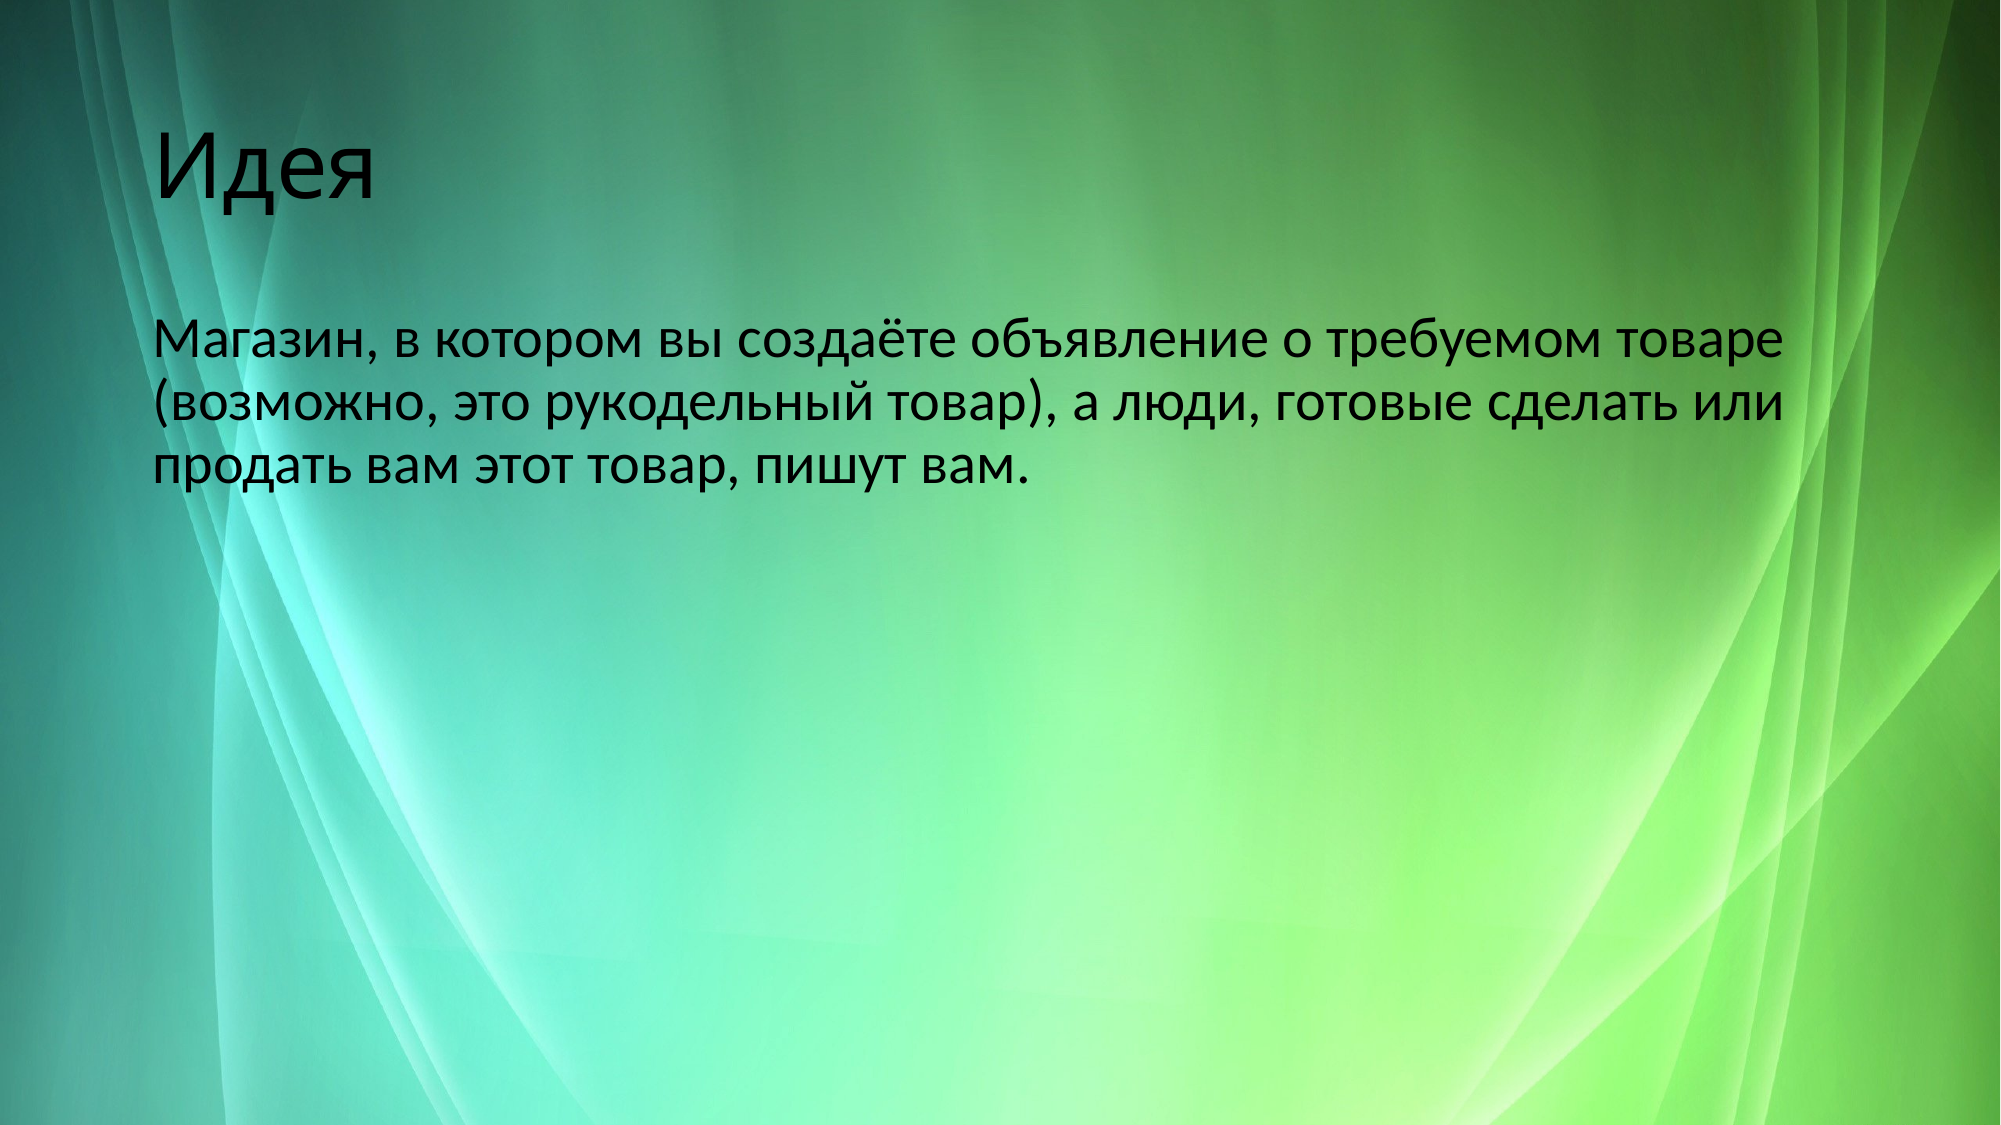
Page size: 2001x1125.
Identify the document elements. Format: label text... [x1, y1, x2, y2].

list Магазин, в котором вы создаёте объявление о требуемом товаре (возможно, это рукодельный товар), а люди, готовые сделать или продать вам этот товар, пишут вам. [137, 299, 1863, 1014]
picture [0, 0, 2001, 1125]
title Идея [137, 59, 1863, 278]
